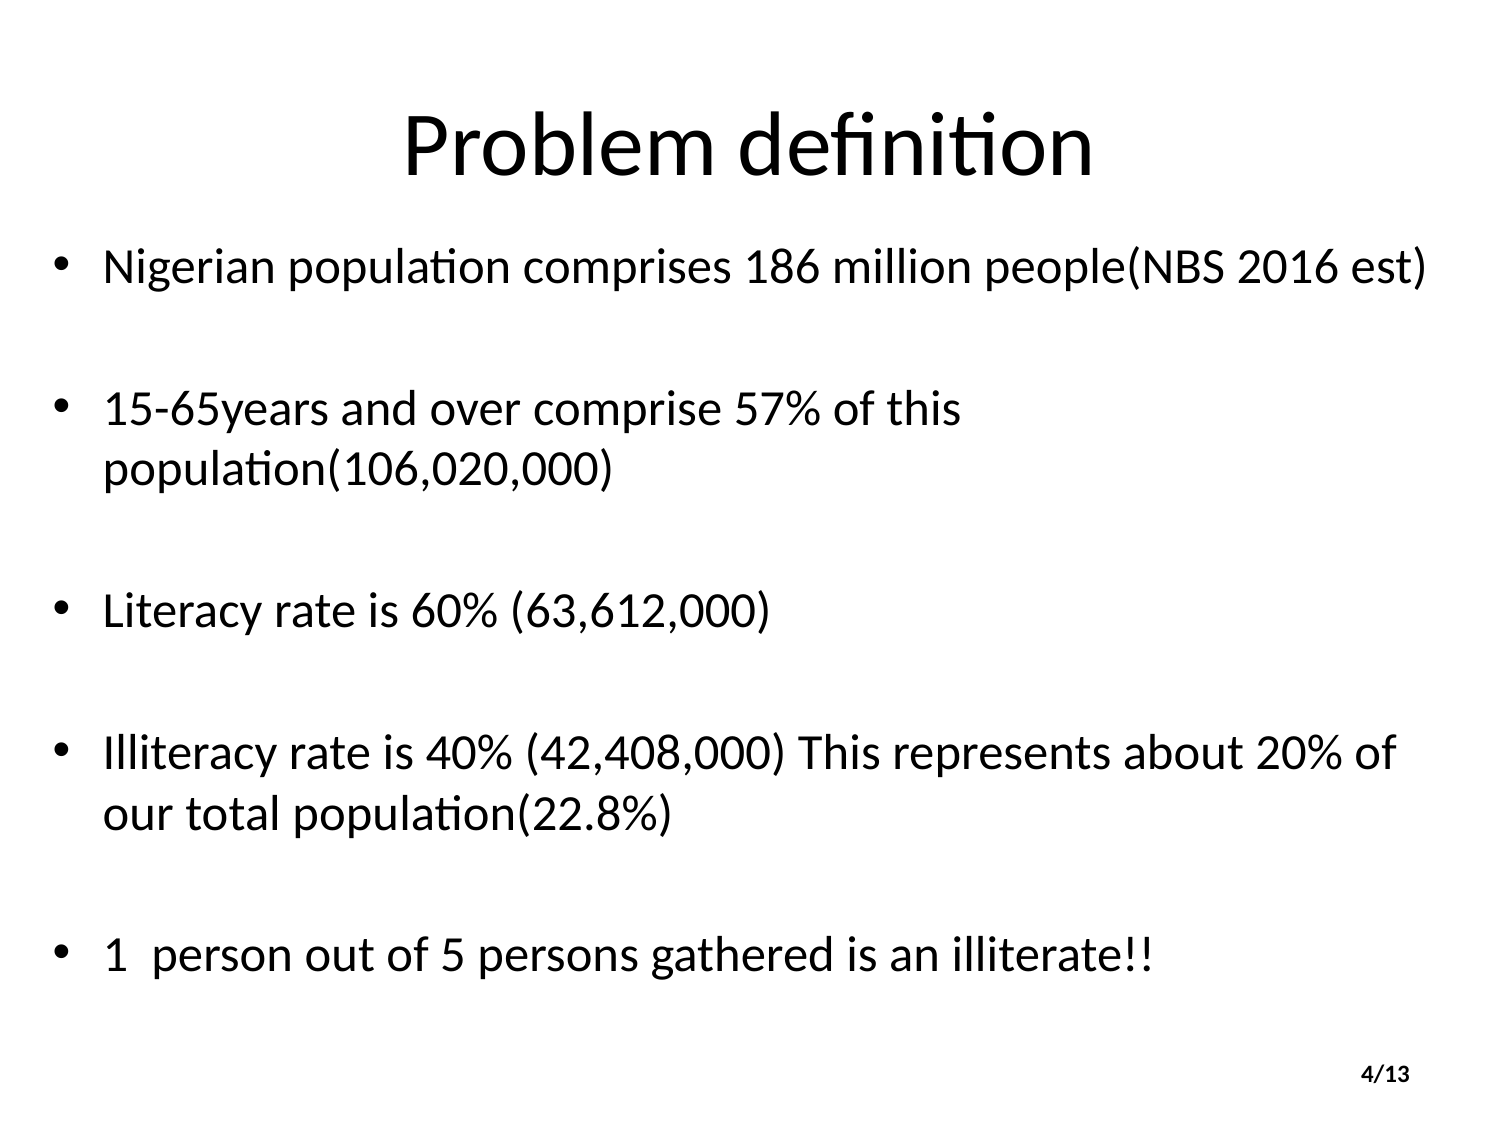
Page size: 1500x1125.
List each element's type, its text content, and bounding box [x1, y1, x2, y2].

list Nigerian population comprises 186 million people(NBS 2016 est) 15-65years and over comprise 57% of this population(106,020,000) Literacy rate is 60% (63,612,000) Illiteracy rate is 40% (42,408,000) This represents about 20% of our total population(22.8%) 1 person out of 5 persons gathered is an illiterate!! [37, 224, 1463, 1038]
slide_number 4/13 [1074, 1042, 1425, 1103]
title Problem definition [75, 45, 1425, 224]
